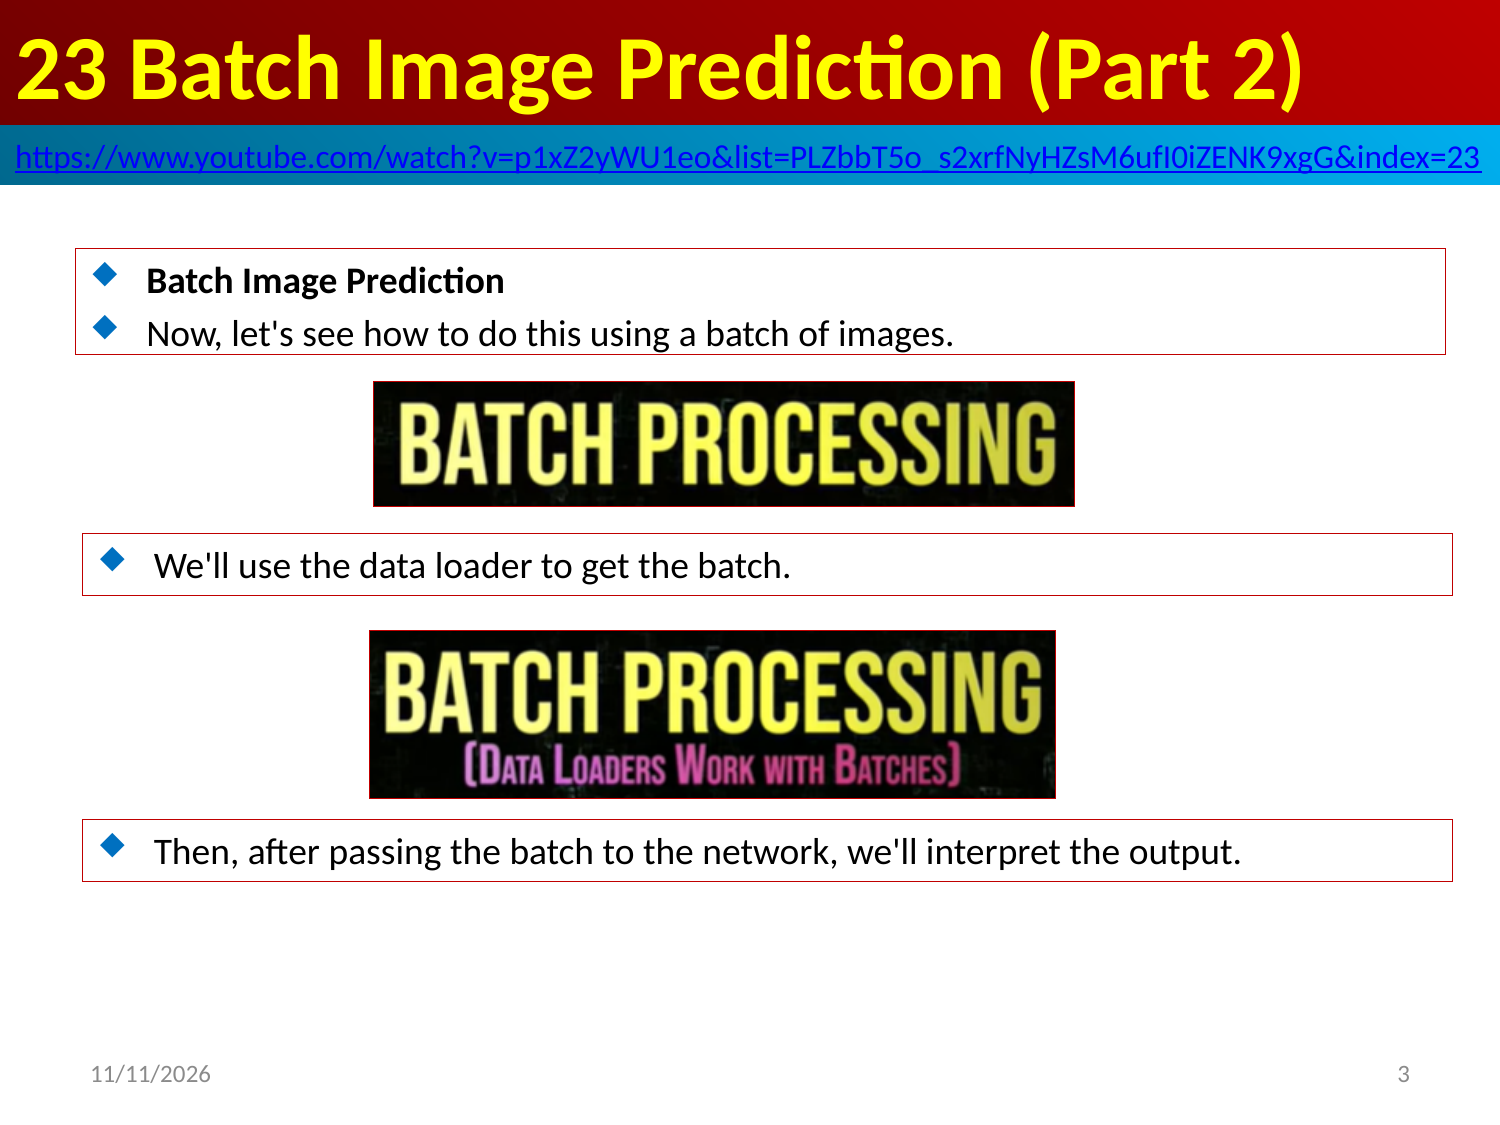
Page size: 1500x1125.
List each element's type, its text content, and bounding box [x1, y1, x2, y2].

text_box We'll use the data loader to get the batch. [82, 533, 1453, 596]
subtitle Batch Image Prediction Now, let's see how to do this using a batch of images. [75, 248, 1446, 355]
title 23 Batch Image Prediction (Part 2) [0, 0, 1500, 125]
picture [369, 629, 1056, 799]
text_box Then, after passing the batch to the network, we'll interpret the output. [82, 819, 1453, 882]
slide_number 3 [1074, 1042, 1425, 1103]
picture [373, 381, 1076, 507]
text_box https://www.youtube.com/watch?v=p1xZ2yWU1eo&list=PLZbbT5o_s2xrfNyHZsM6ufI0iZENK9xgG&index=23 [0, 125, 1500, 185]
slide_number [75, 1042, 425, 1103]
